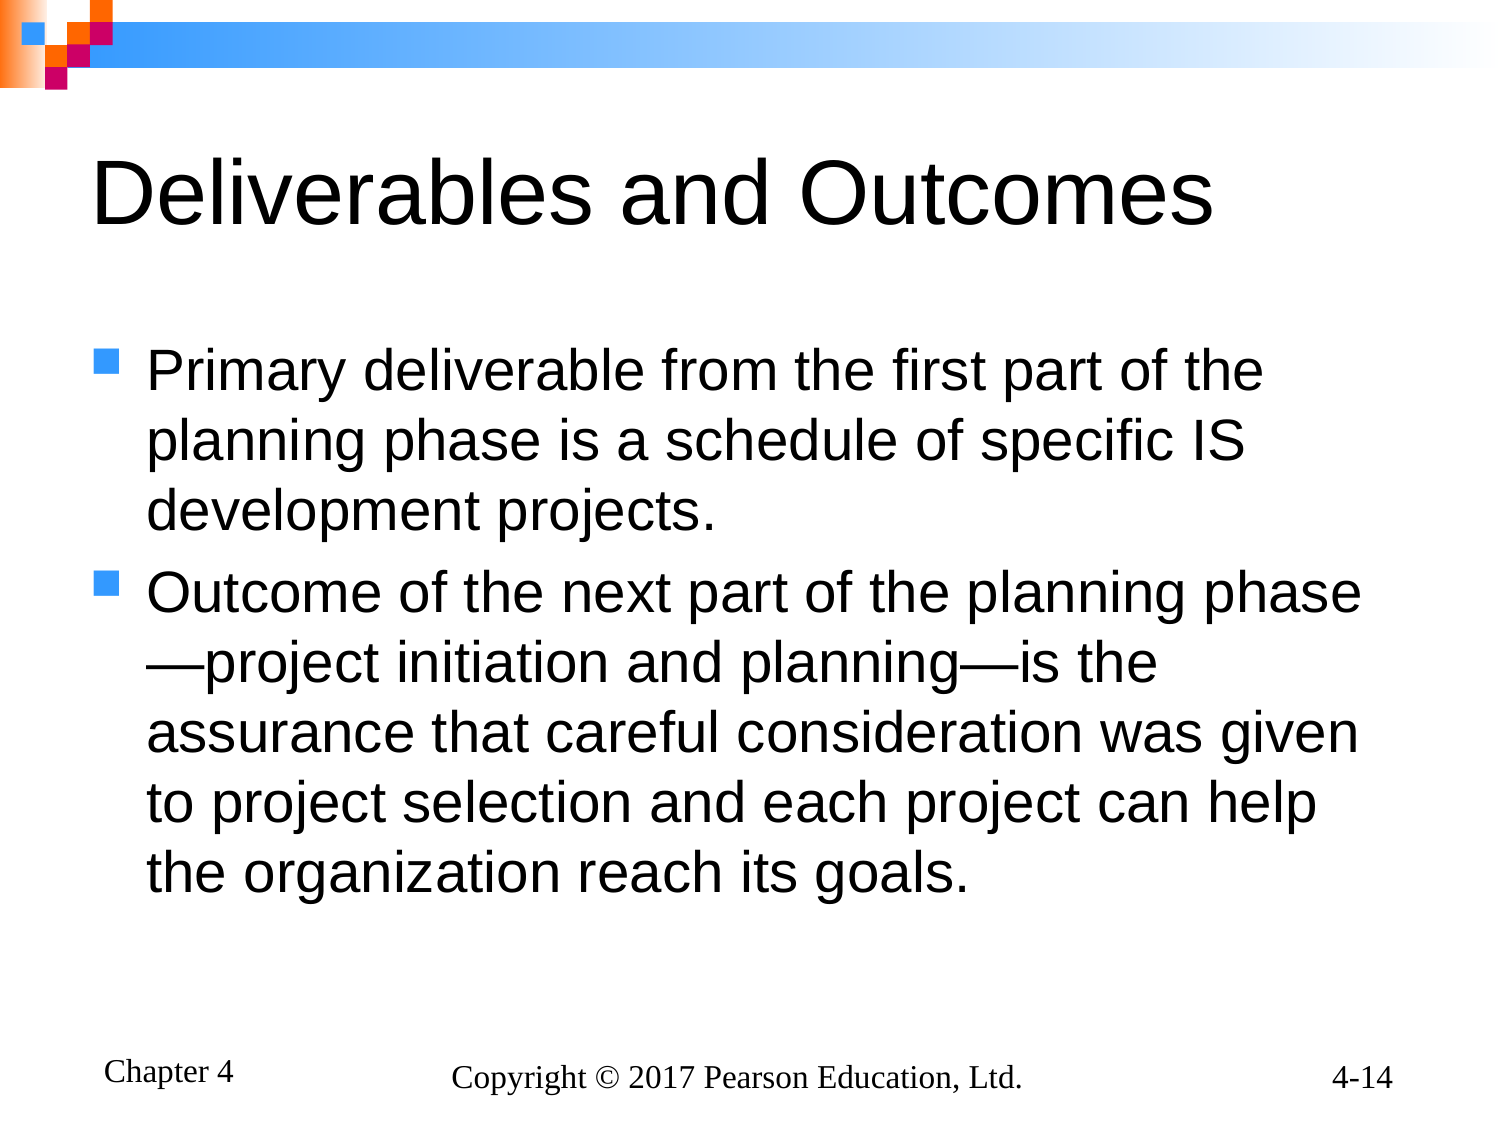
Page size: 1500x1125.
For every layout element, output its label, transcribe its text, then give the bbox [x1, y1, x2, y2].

list Primary deliverable from the first part of the planning phase is a schedule of specific IS development projects. Outcome of the next part of the planning phase—project initiation and planning—is the assurance that careful consideration was given to project selection and each project can help the organization reach its goals. [75, 324, 1425, 963]
title Deliverables and Outcomes [75, 75, 1425, 300]
